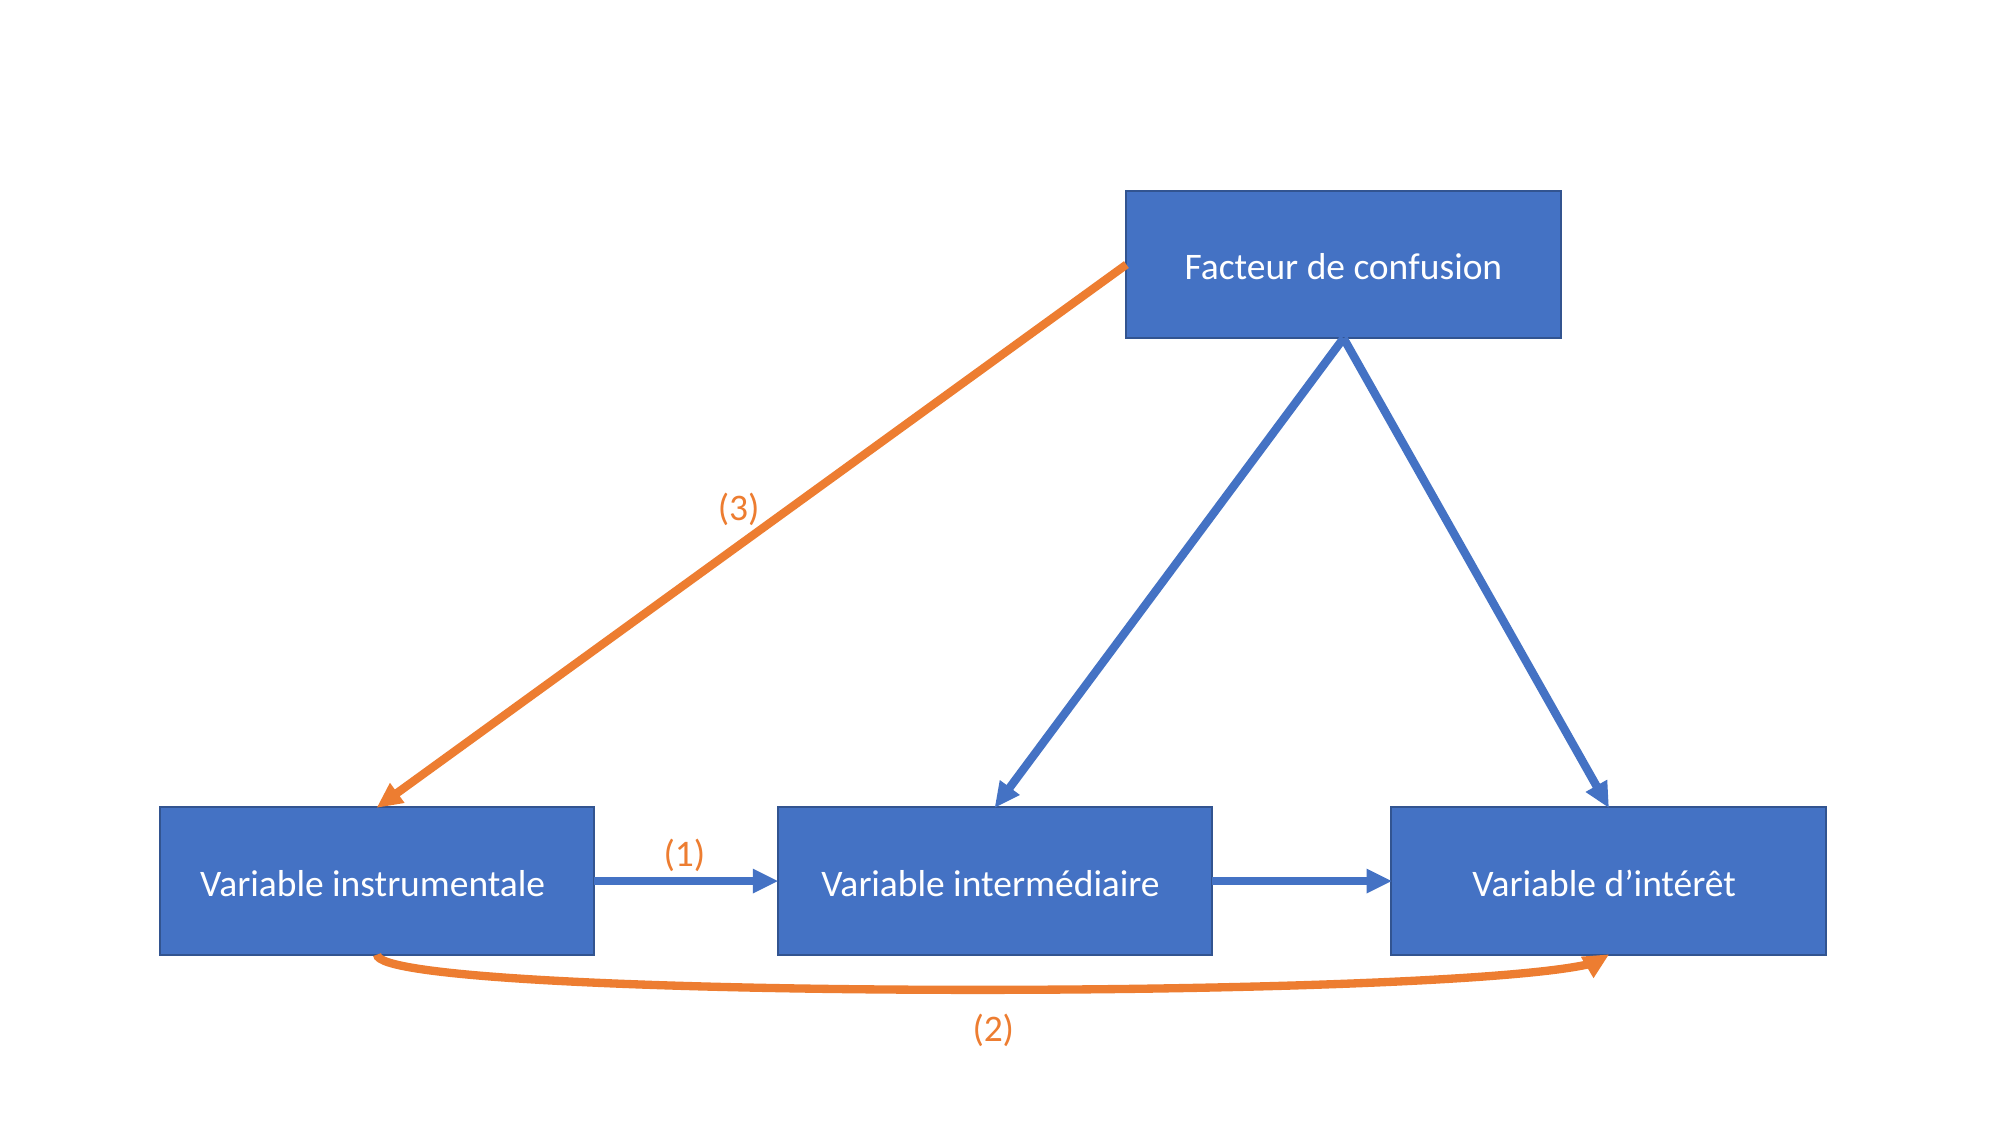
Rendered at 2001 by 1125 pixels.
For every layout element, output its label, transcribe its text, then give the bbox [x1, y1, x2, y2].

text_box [995, 338, 1343, 808]
text_box (2) [995, 997, 1033, 1057]
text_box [377, 264, 1127, 808]
text_box Facteur de confusion [1125, 190, 1562, 338]
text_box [1343, 338, 1609, 808]
text_box (1) [648, 821, 724, 881]
text_box (2) [957, 997, 992, 1057]
